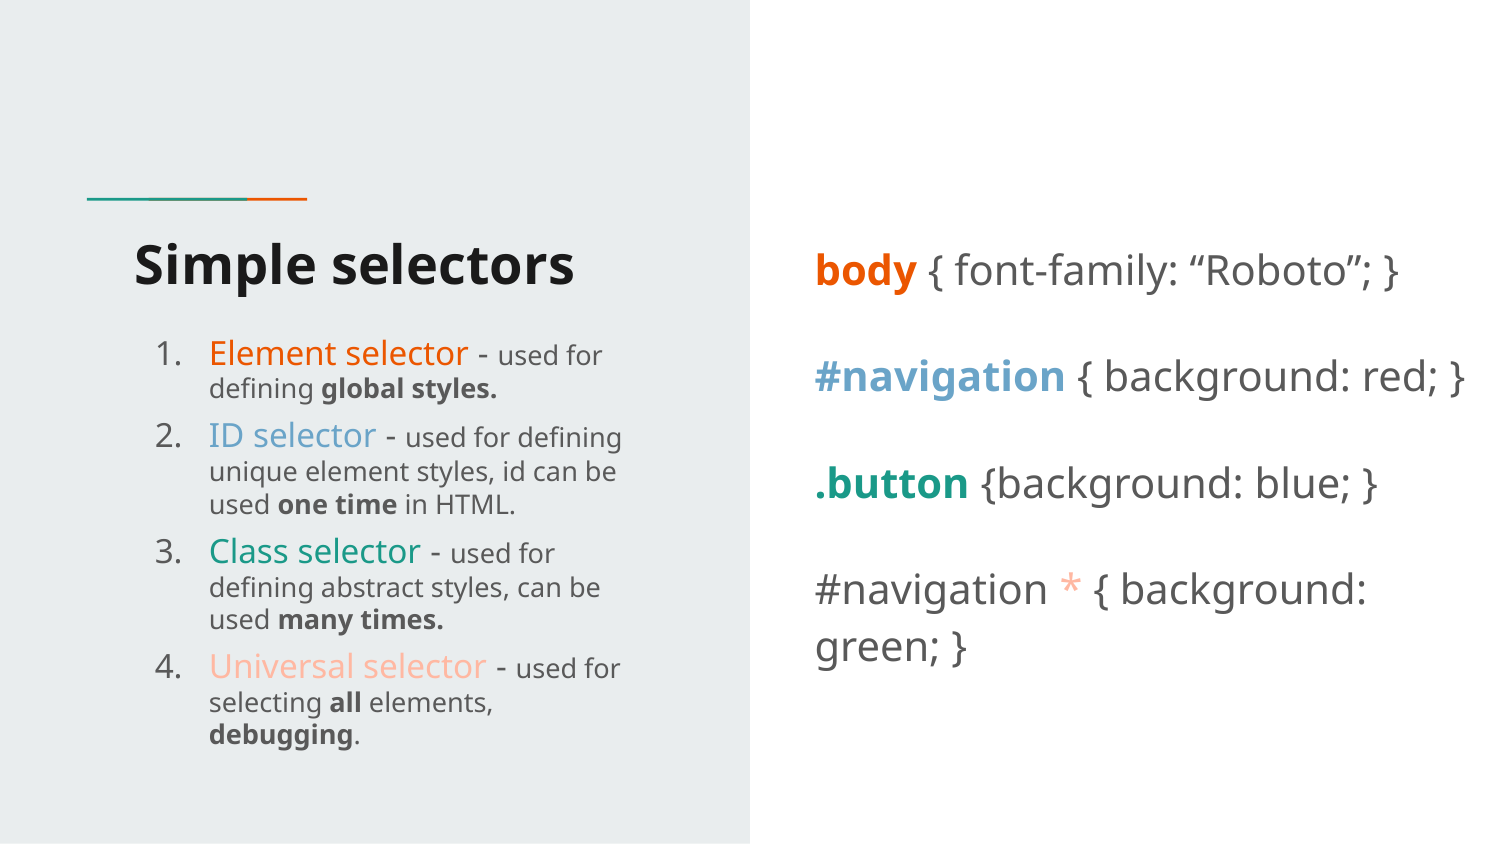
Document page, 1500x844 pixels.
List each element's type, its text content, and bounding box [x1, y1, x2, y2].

list body { font-family: “Roboto”; } #navigation { background: red; } .button {background: blue; } #navigation * { background: green; } [799, 221, 1482, 719]
title Simple selectors [119, 215, 662, 493]
subtitle Element selector - used for defining global styles. ID selector - used for defining unique element styles, id can be used one time in HTML. Class selector - used for defining abstract styles, can be used many times. Universal selector - used for selecting all elements, debugging. [118, 316, 661, 442]
